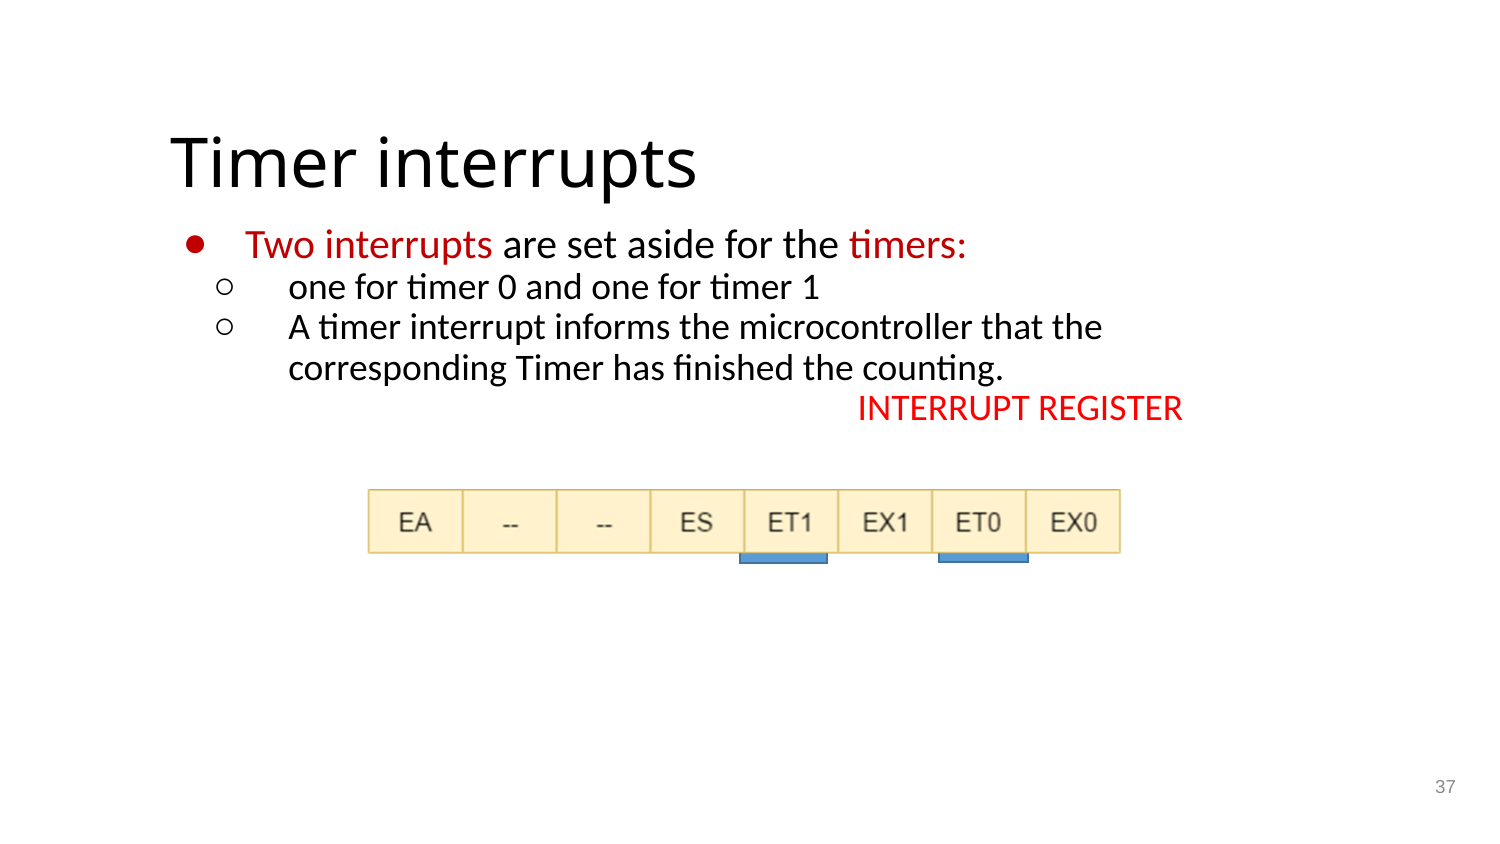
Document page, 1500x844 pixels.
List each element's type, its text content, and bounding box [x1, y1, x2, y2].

list Two interrupts are set aside for the timers: one for timer 0 and one for timer 1 A timer interrupt informs the microcontroller that the corresponding Timer has finished the counting. INTERRUPT REGISTER [170, 222, 1330, 720]
picture [243, 489, 1230, 563]
slide_number 37 [1366, 754, 1457, 819]
title Timer interrupts [170, 137, 1330, 203]
